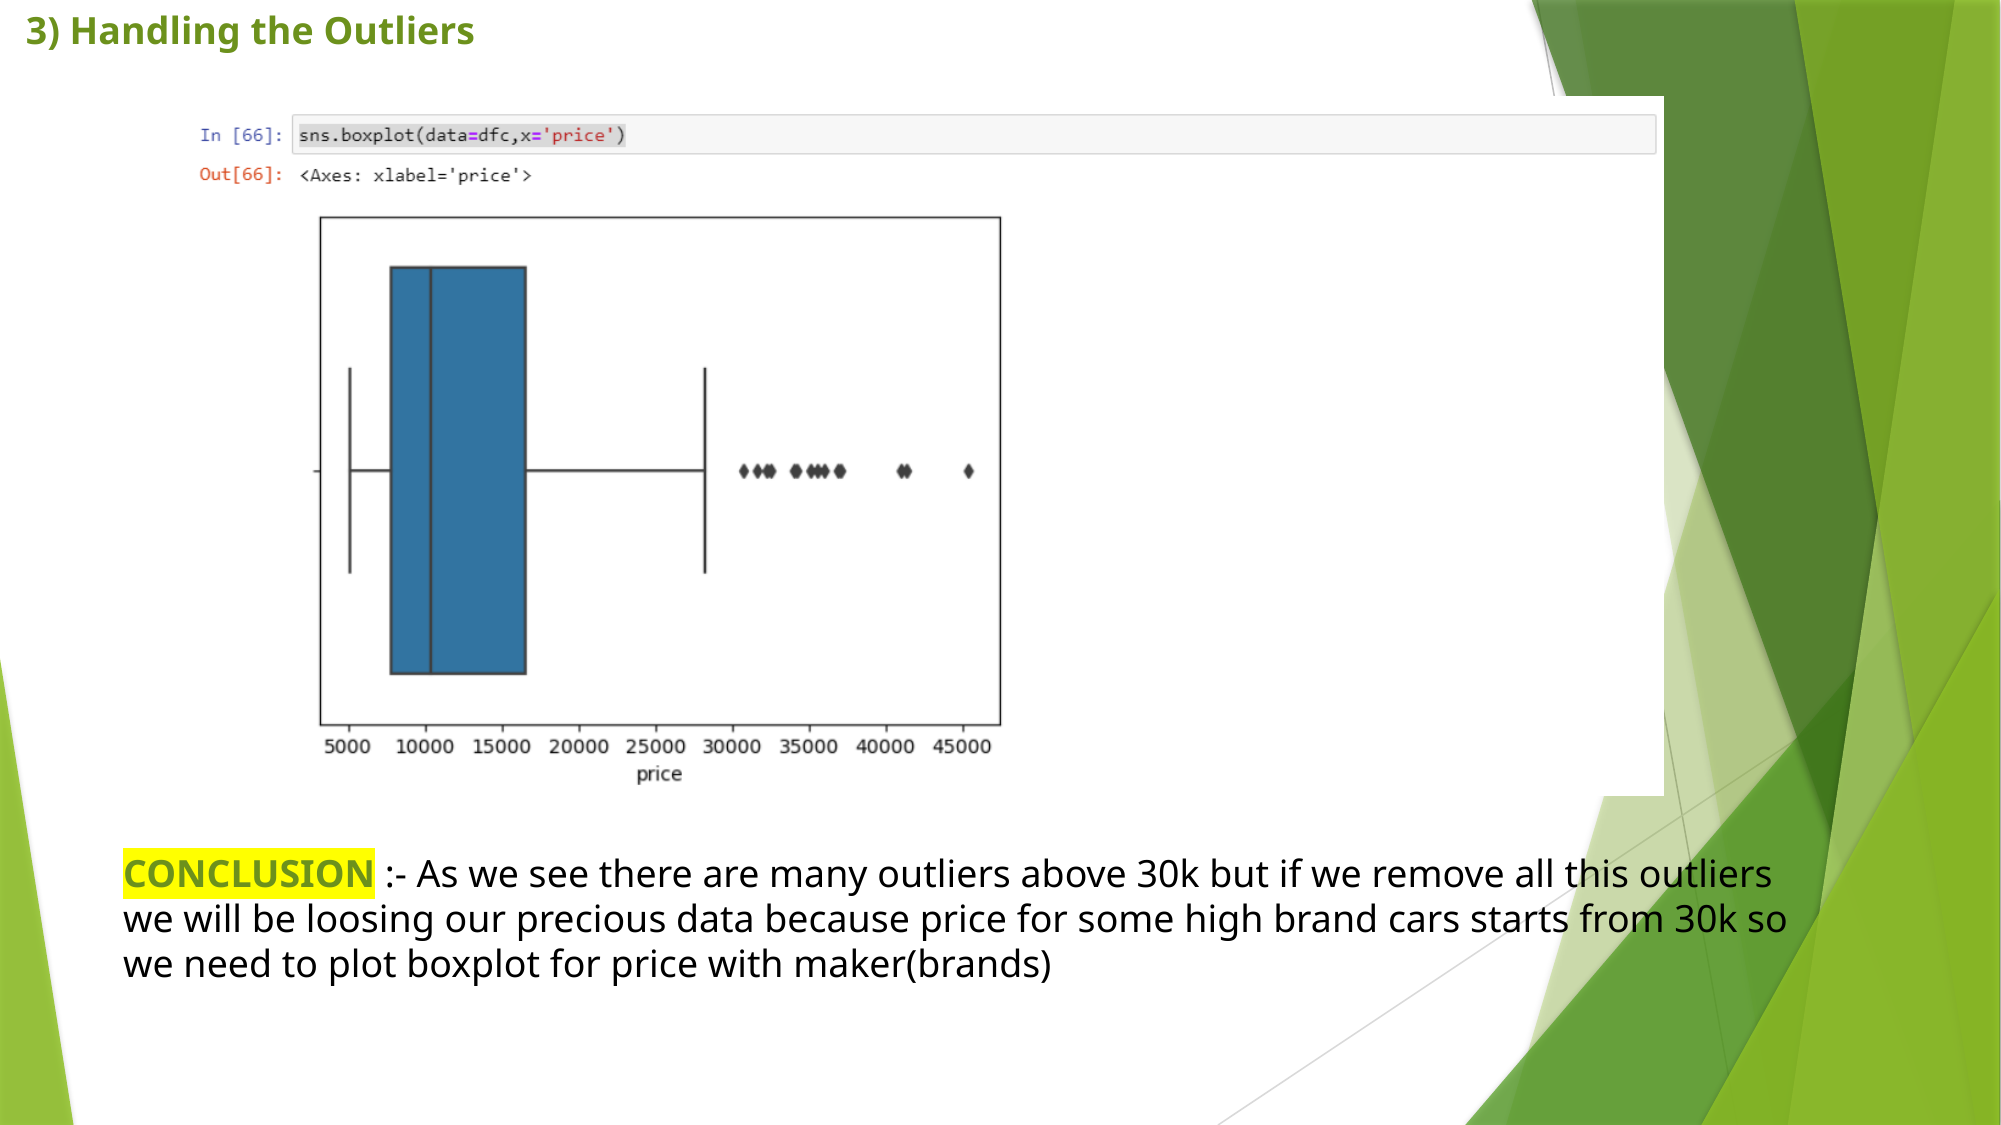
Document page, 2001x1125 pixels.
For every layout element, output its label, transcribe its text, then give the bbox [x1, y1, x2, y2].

text_box CONCLUSION :- As we see there are many outliers above 30k but if we remove all this outliers we will be loosing our precious data because price for some high brand cars starts from 30k so we need to plot boxplot for price with maker(brands) [108, 842, 1811, 1038]
picture [147, 96, 1665, 797]
text_box 3) Handling the Outliers [10, 0, 1011, 60]
